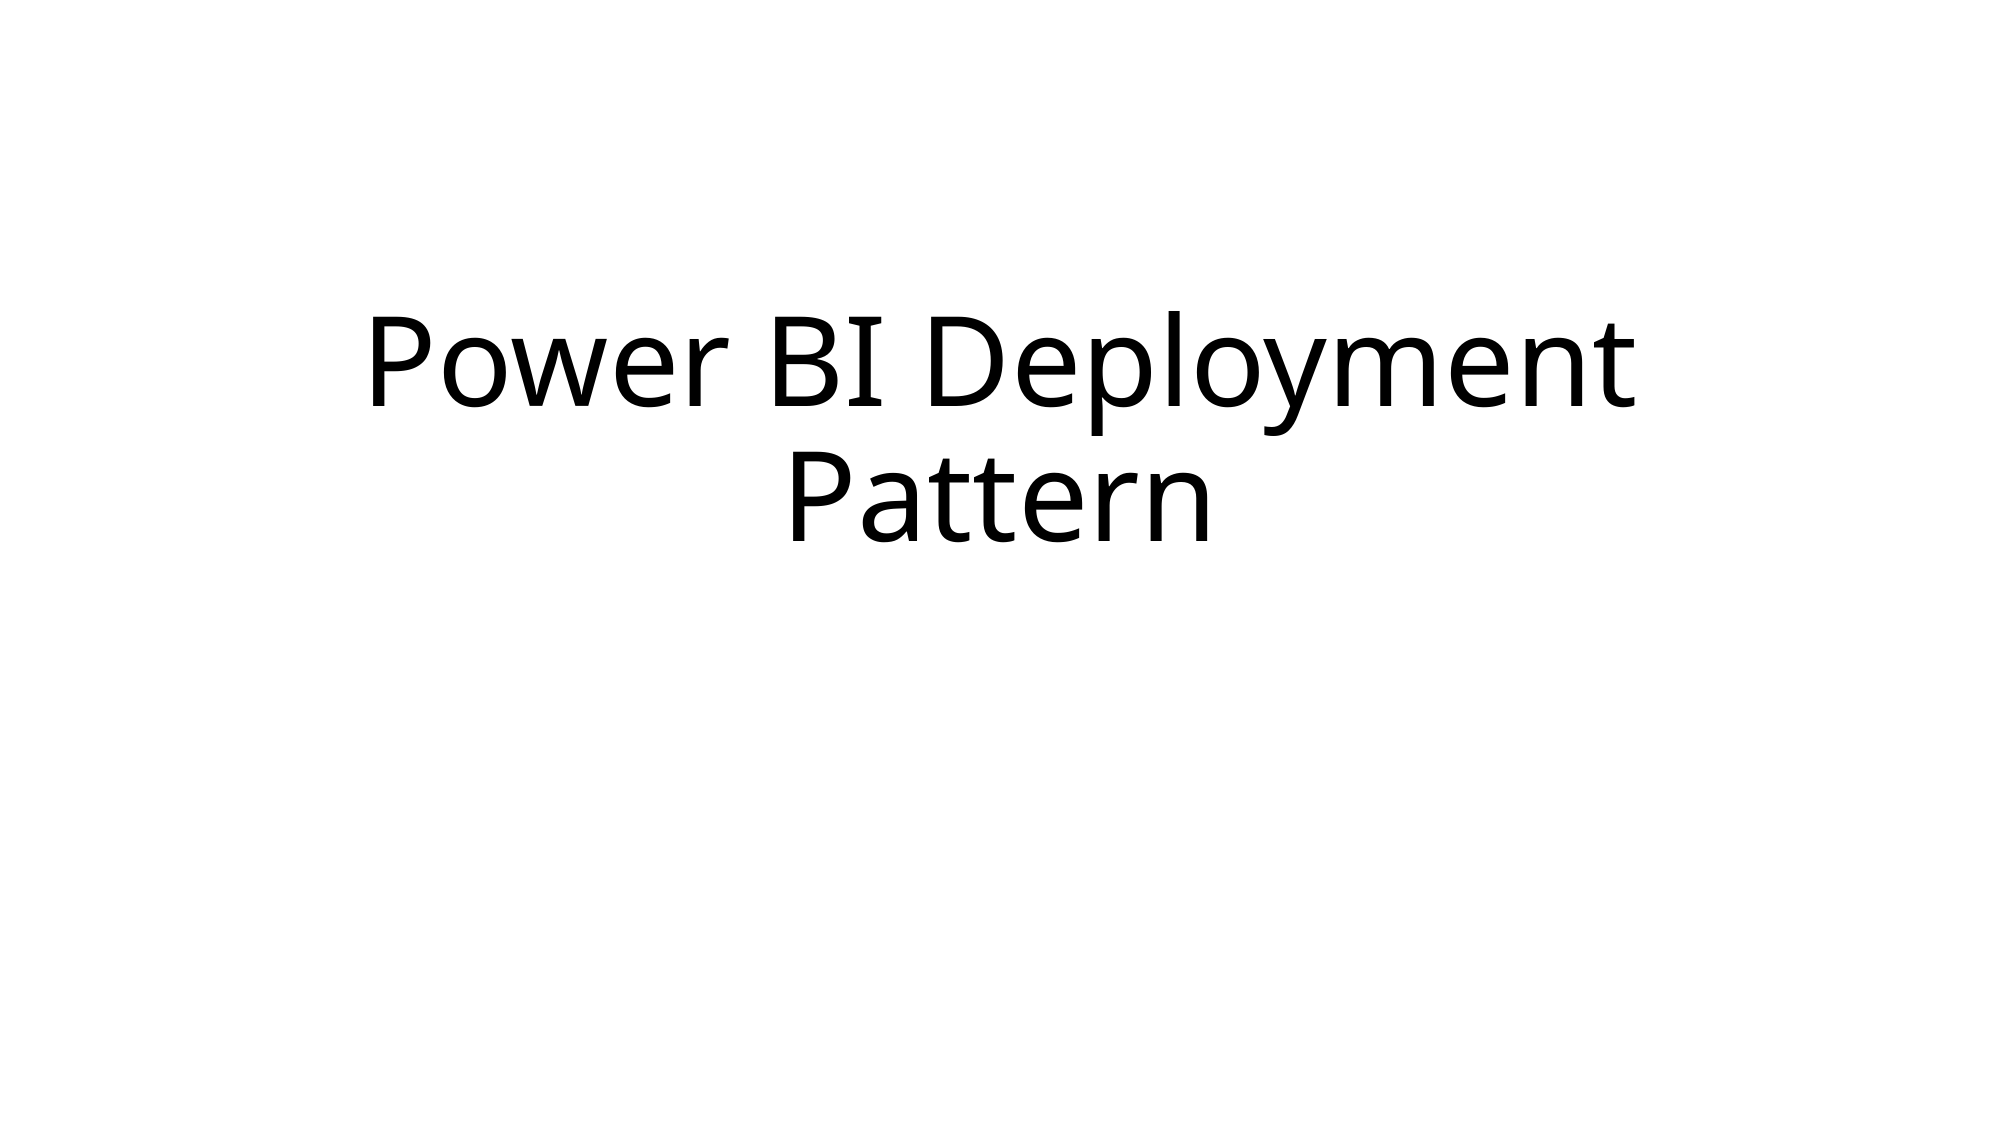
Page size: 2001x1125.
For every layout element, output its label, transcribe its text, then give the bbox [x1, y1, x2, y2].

title Power BI Deployment Pattern [249, 184, 1750, 576]
